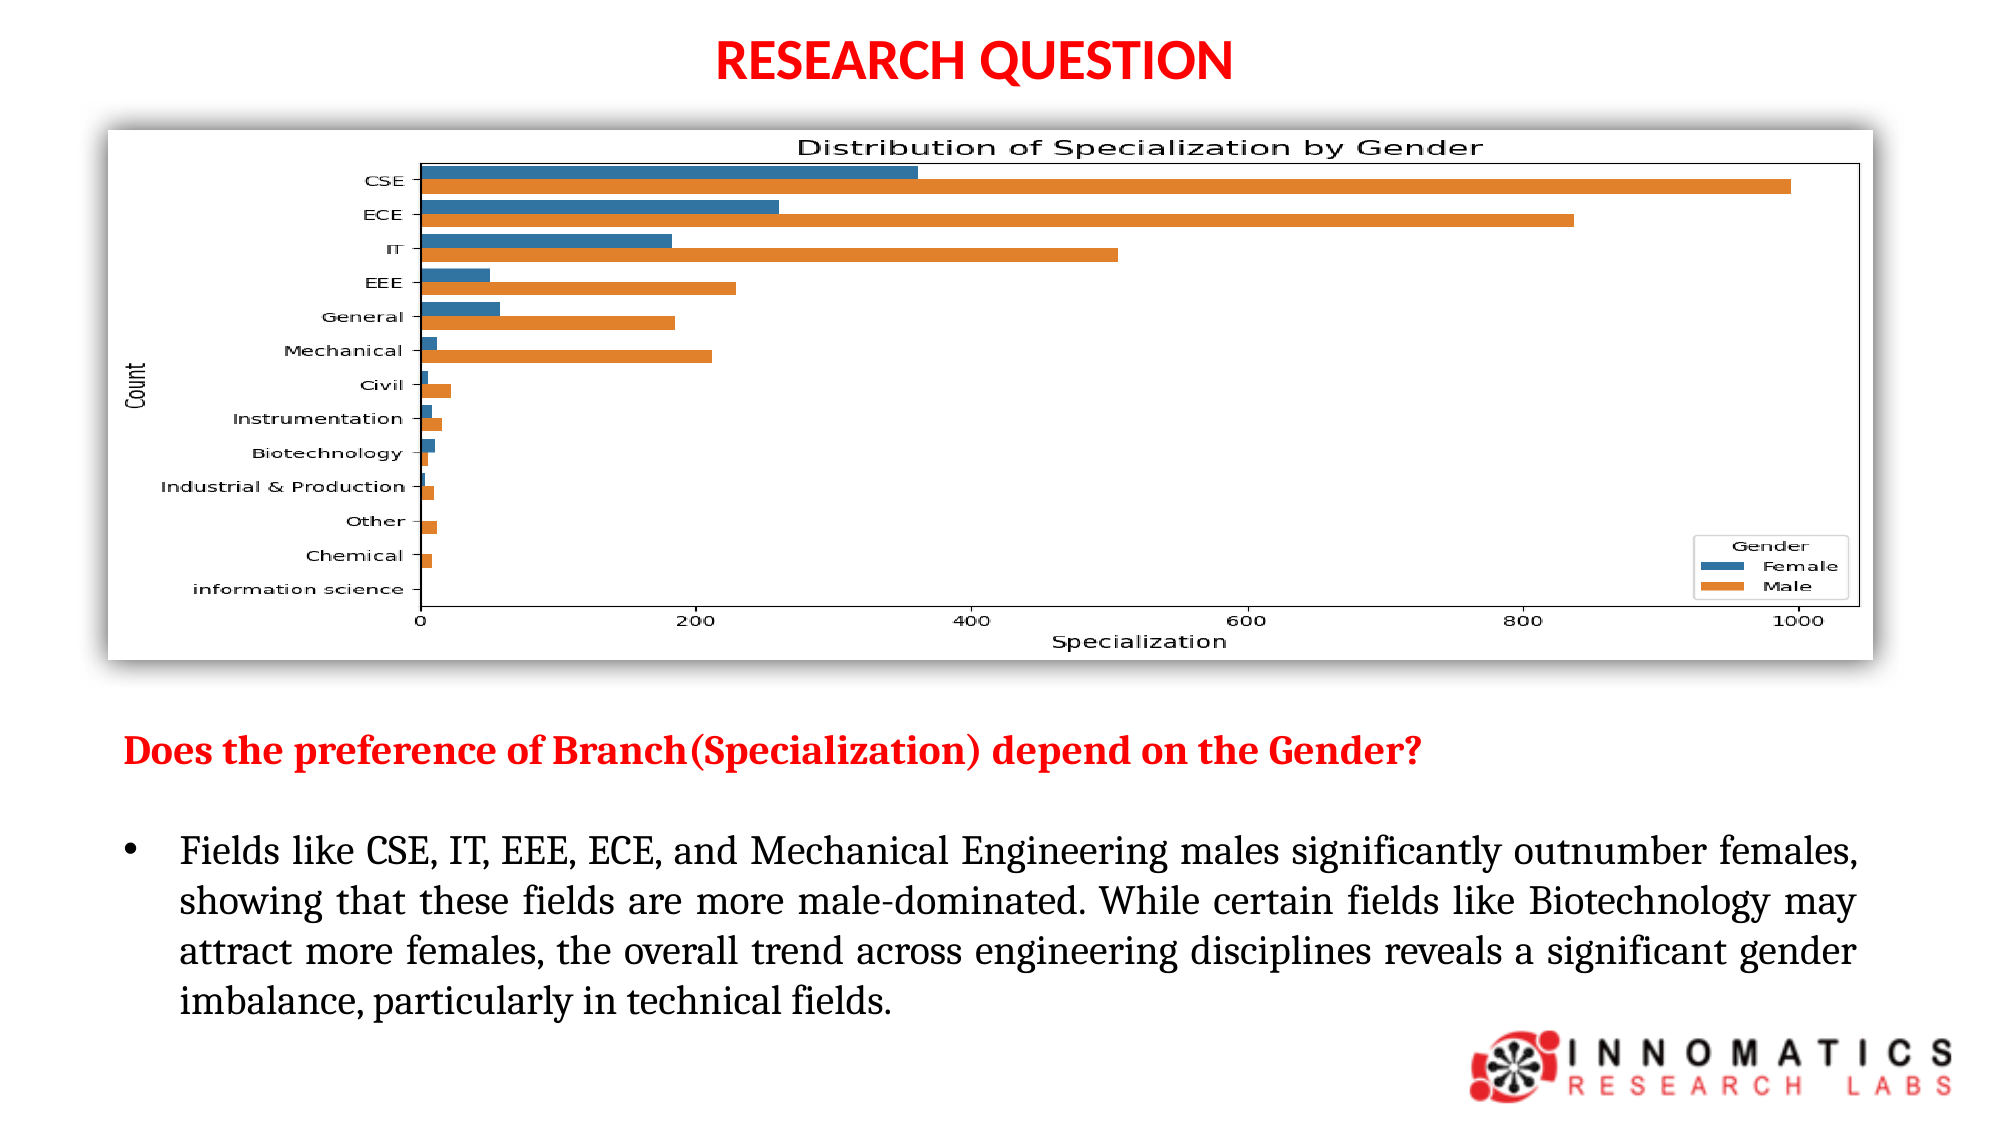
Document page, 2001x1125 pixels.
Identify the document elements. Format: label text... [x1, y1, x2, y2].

text_box Does the preference of Branch(Specialization) depend on the Gender? Fields like CSE, IT, EEE, ECE, and Mechanical Engineering males significantly outnumber females, showing that these fields are more male-dominated. While certain fields like Biotechnology may attract more females, the overall trend across engineering disciplines reveals a significant gender imbalance, particularly in technical fields. [108, 715, 1872, 1031]
title RESEARCH QUESTION [112, 0, 1838, 109]
picture [108, 130, 1873, 661]
picture [1445, 1014, 1975, 1125]
